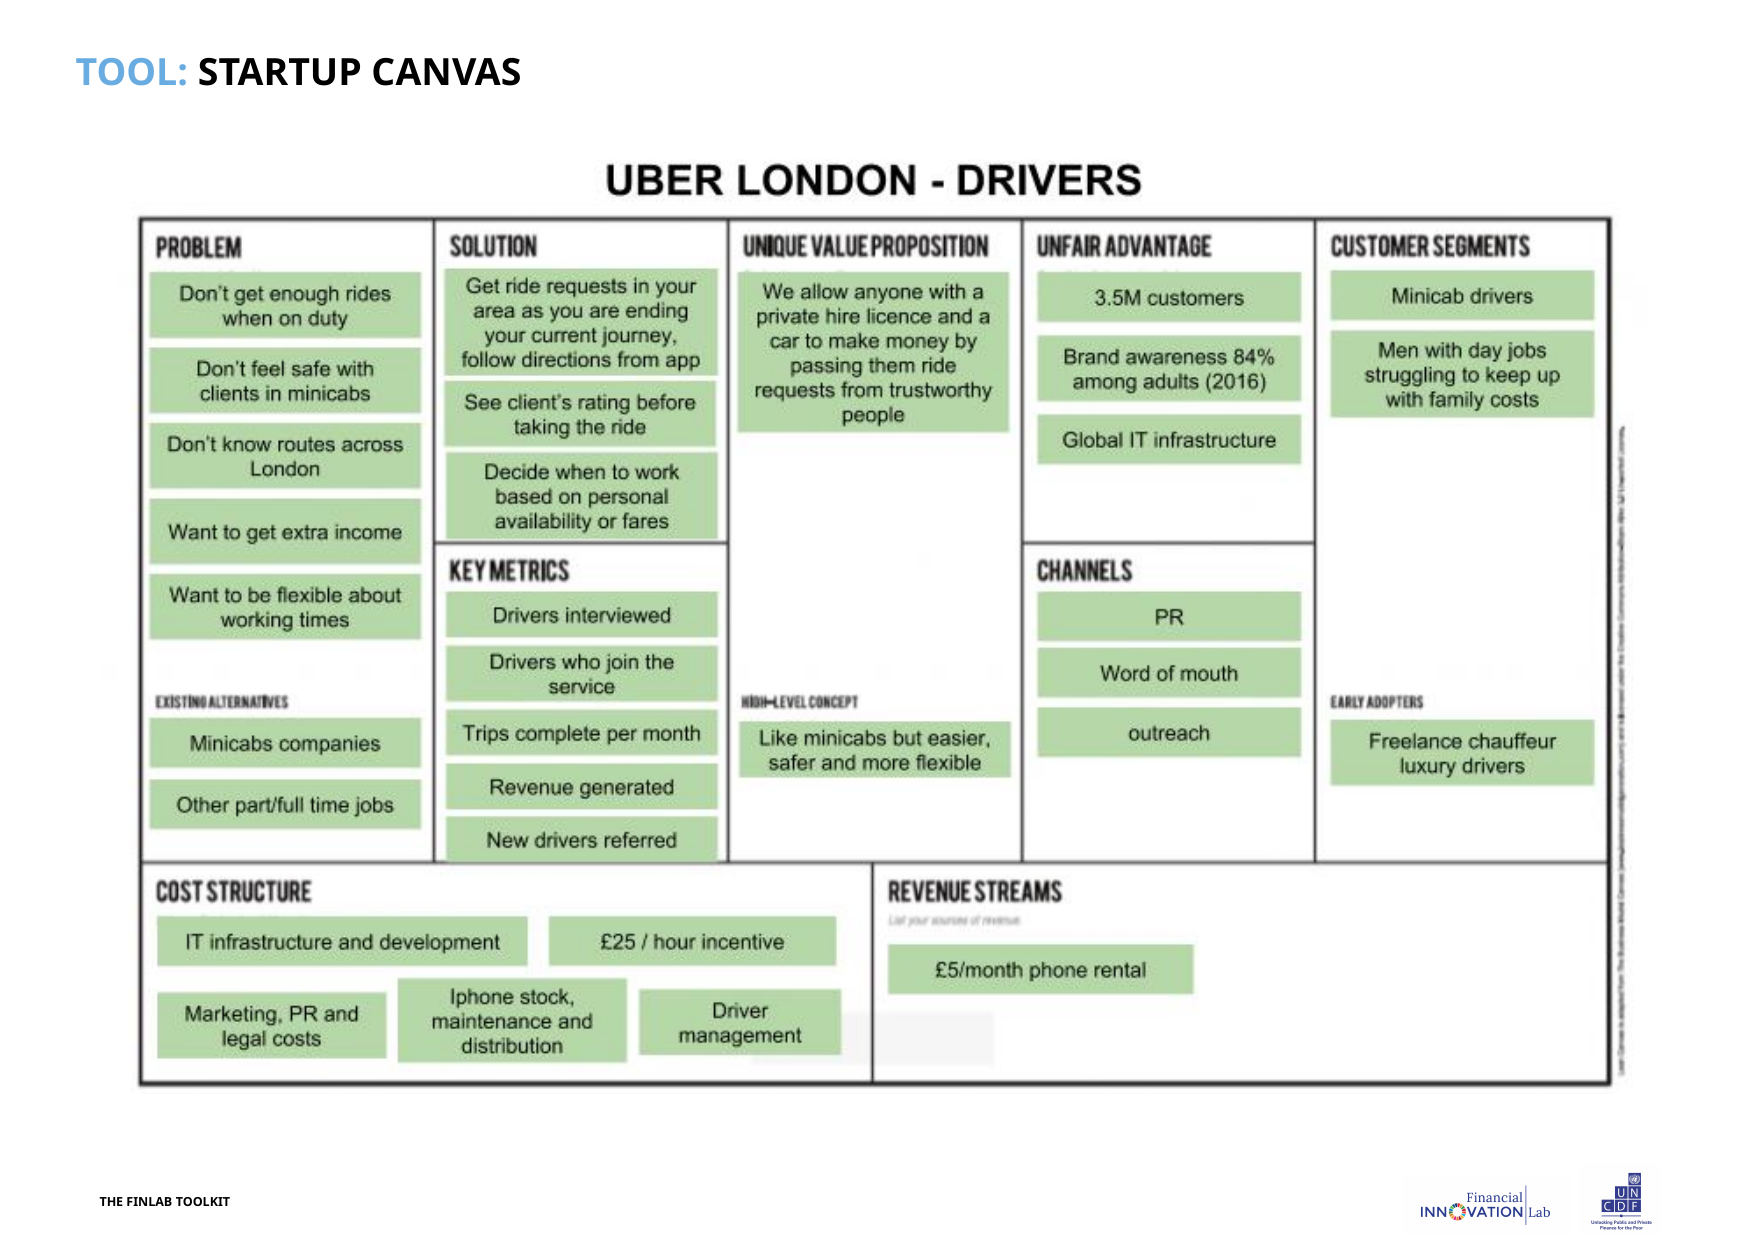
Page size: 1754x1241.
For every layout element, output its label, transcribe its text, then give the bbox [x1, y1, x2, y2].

title TOOL: STARTUP CANVAS [56, 48, 866, 113]
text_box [0, 1163, 1754, 1241]
picture [99, 146, 1655, 1094]
